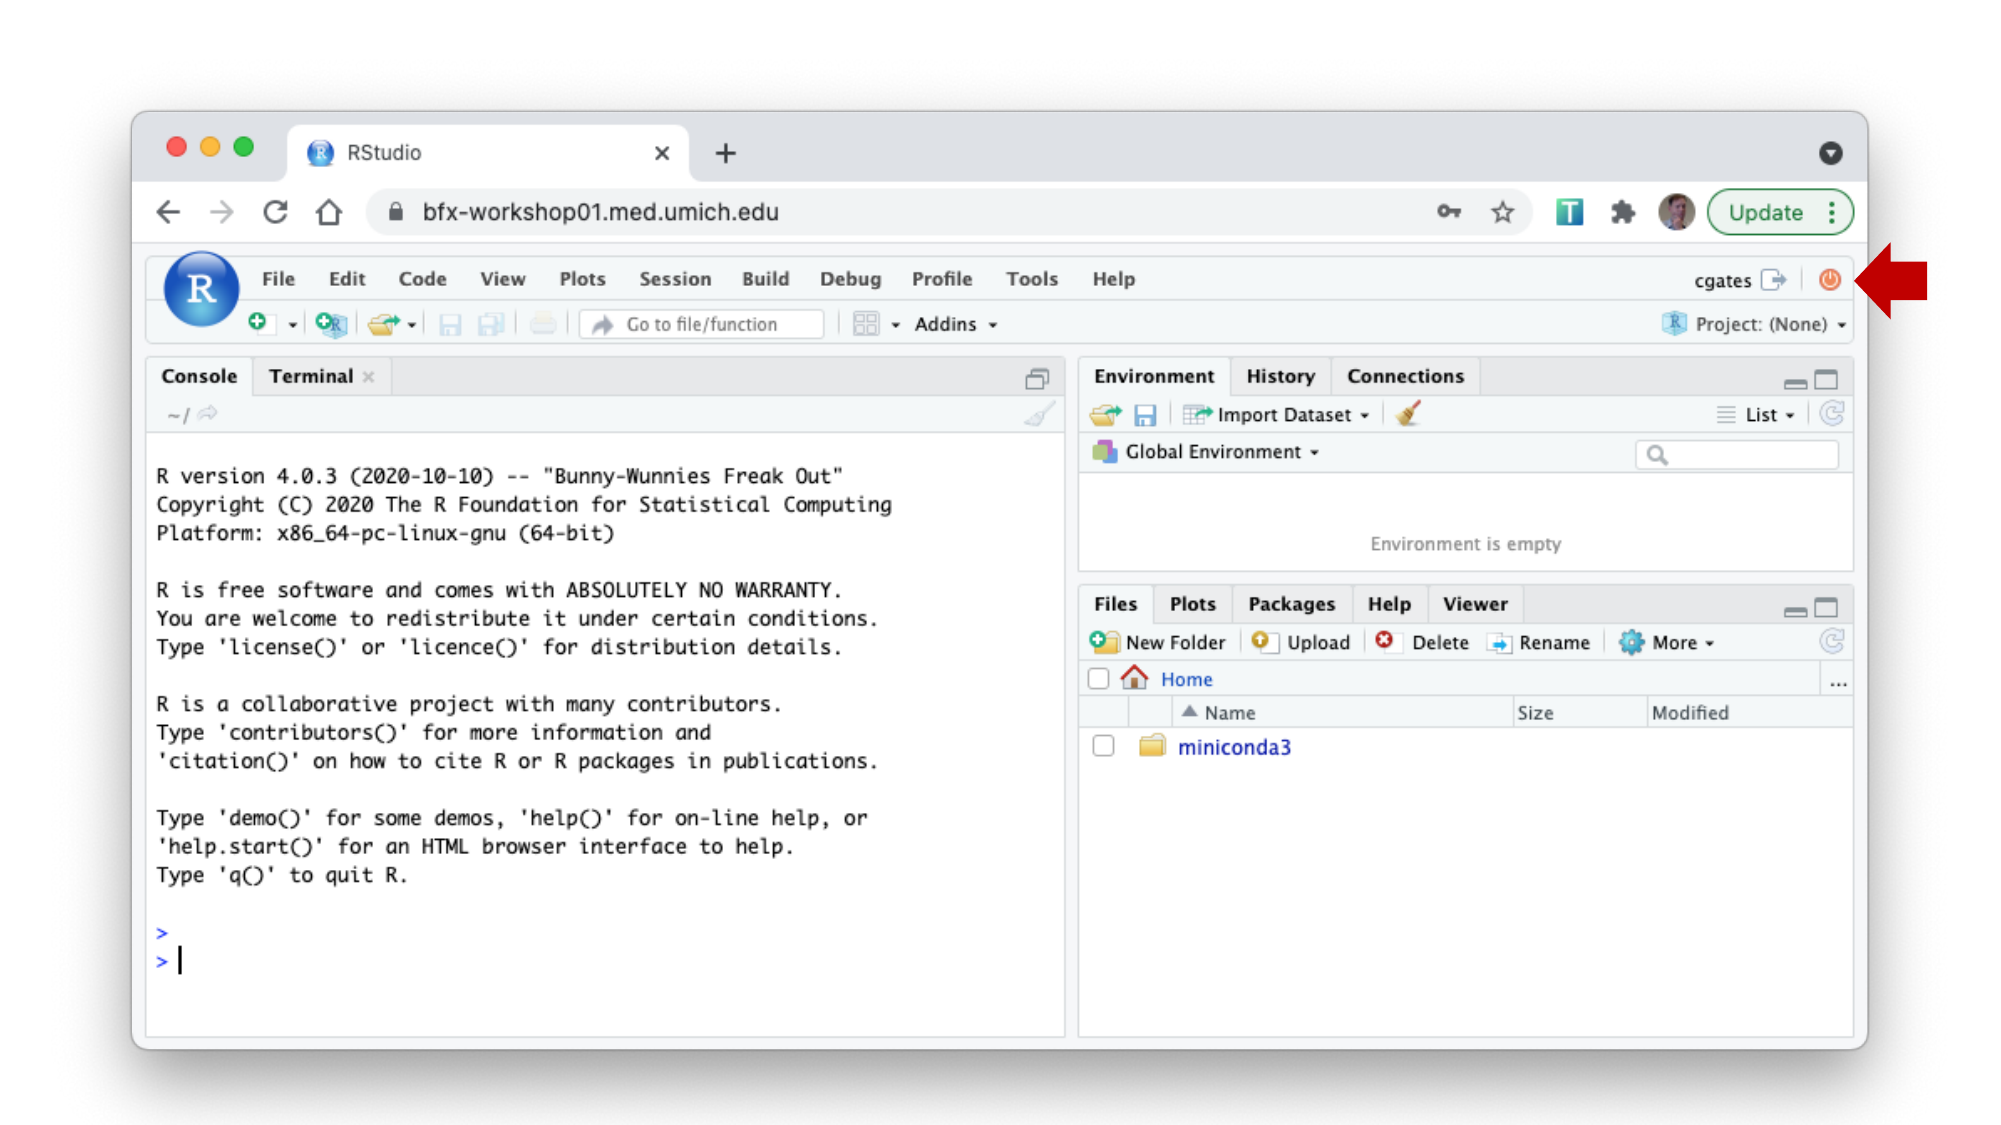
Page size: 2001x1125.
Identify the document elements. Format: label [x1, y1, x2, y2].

text_box [38, 48, 1962, 1125]
